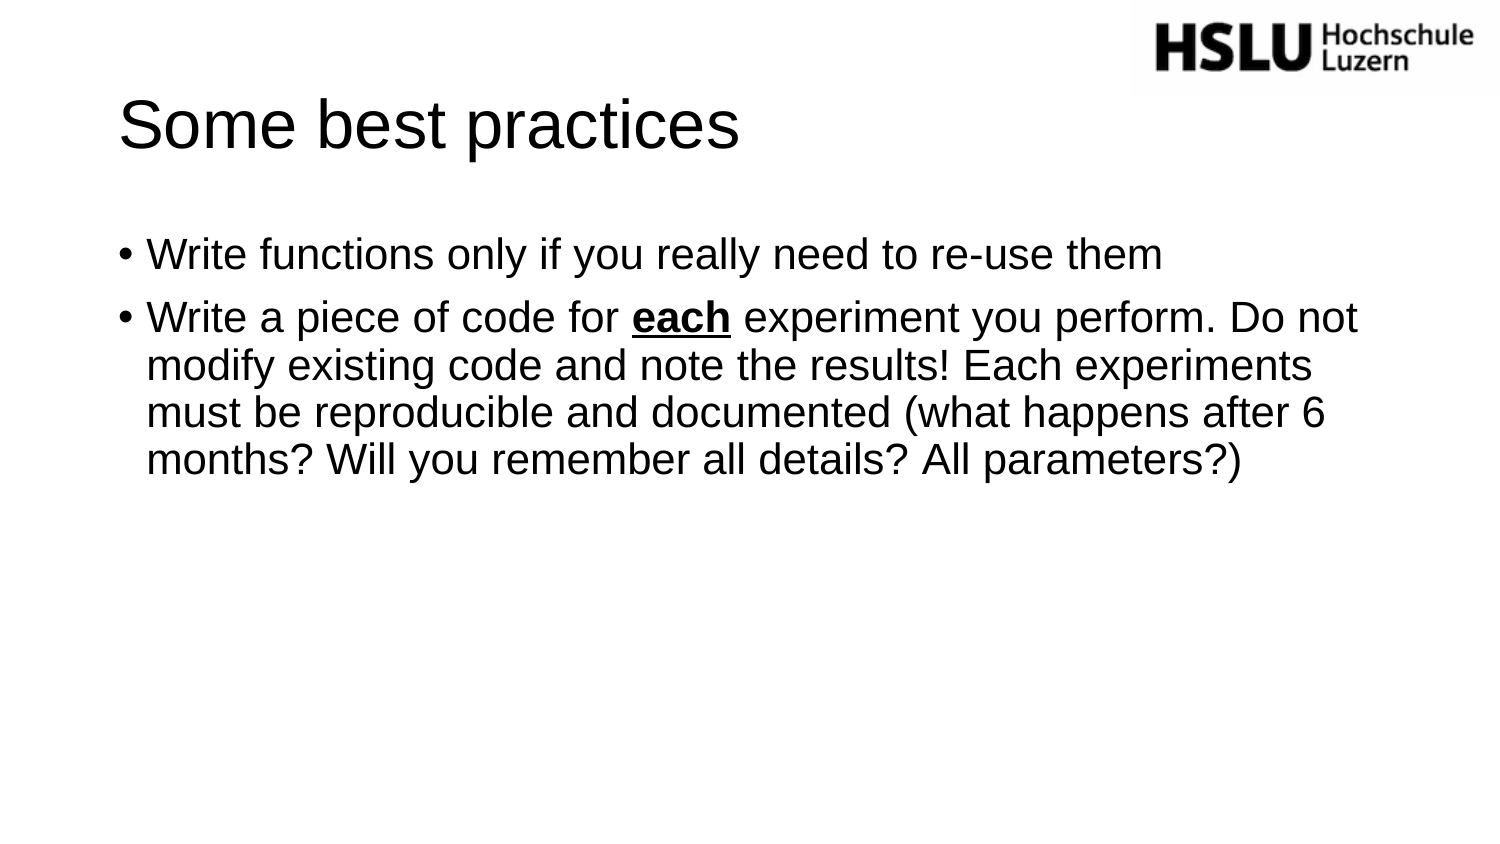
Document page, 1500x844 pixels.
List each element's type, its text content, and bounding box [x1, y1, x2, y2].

title Some best practices [103, 44, 1397, 208]
picture [1130, 0, 1500, 96]
list Write functions only if you really need to re-use them Write a piece of code for each experiment you perform. Do not modify existing code and note the results! Each experiments must be reproducible and documented (what happens after 6 months? Will you remember all details? All parameters?) [103, 224, 1397, 760]
